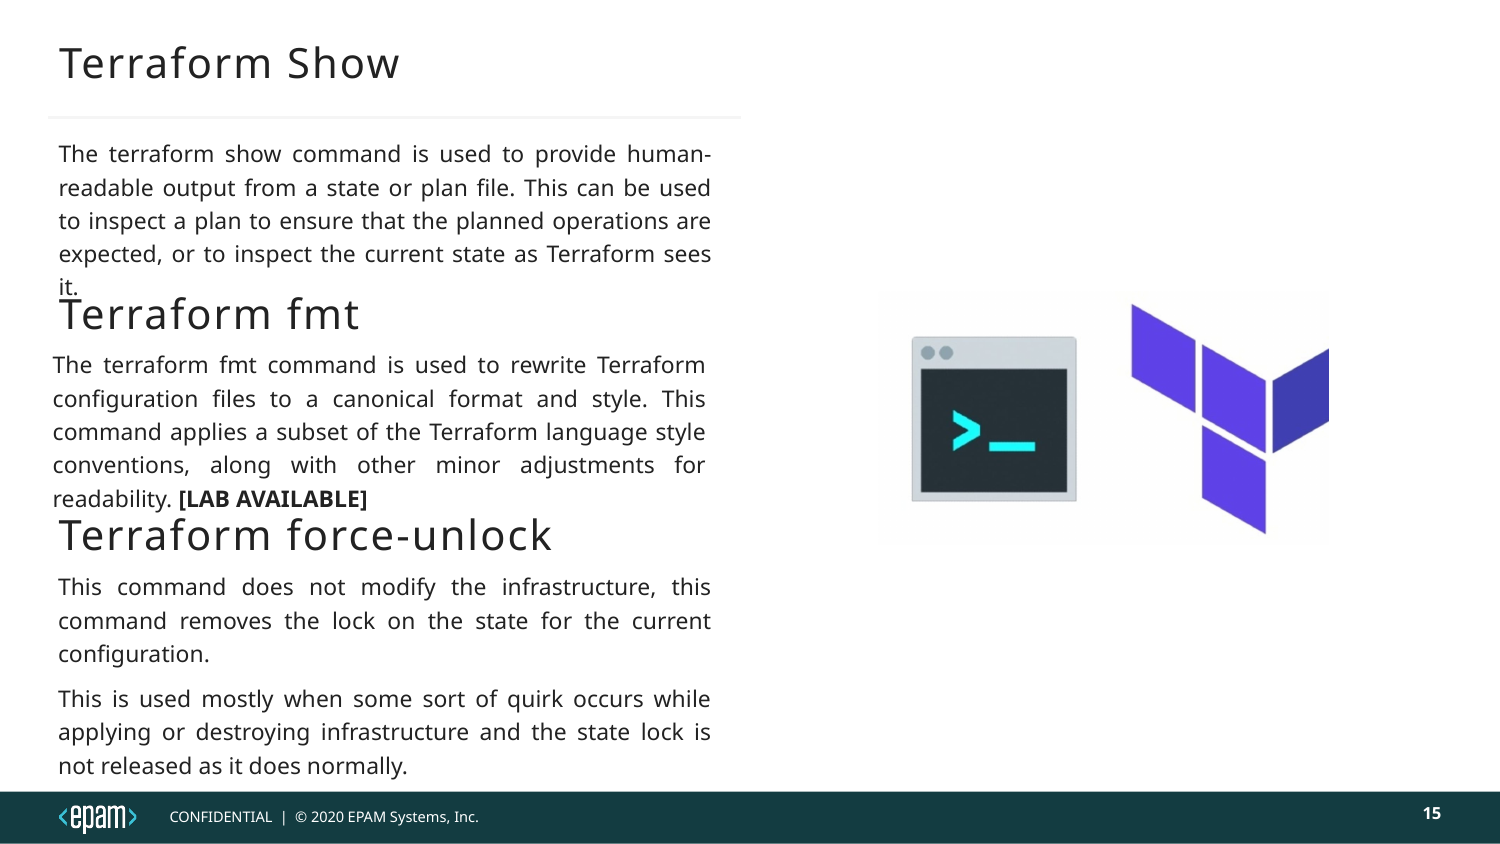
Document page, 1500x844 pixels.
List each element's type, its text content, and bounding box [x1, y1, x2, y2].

picture [878, 291, 1329, 545]
title Terraform Show [59, 37, 400, 87]
text_box Terraform fmt [58, 287, 421, 338]
text_box This command does not modify the infrastructure, this command removes the lock on the state for the current configuration. This is used mostly when some sort of quirk occurs while applying or destroying infrastructure and the state lock is not released as it does normally. [58, 567, 713, 758]
slide_number 15 [1216, 791, 1442, 844]
text_box Terraform force-unlock [58, 508, 500, 559]
list The terraform show command is used to provide human-readable output from a state or plan file. This can be used to inspect a plan to ensure that the planned operations are expected, or to inspect the current state as Terraform sees it. [58, 133, 713, 289]
text_box The terraform fmt command is used to rewrite Terraform configuration files to a canonical format and style. This command applies a subset of the Terraform language style conventions, along with other minor adjustments for readability. [LAB AVAILABLE] [52, 345, 707, 500]
